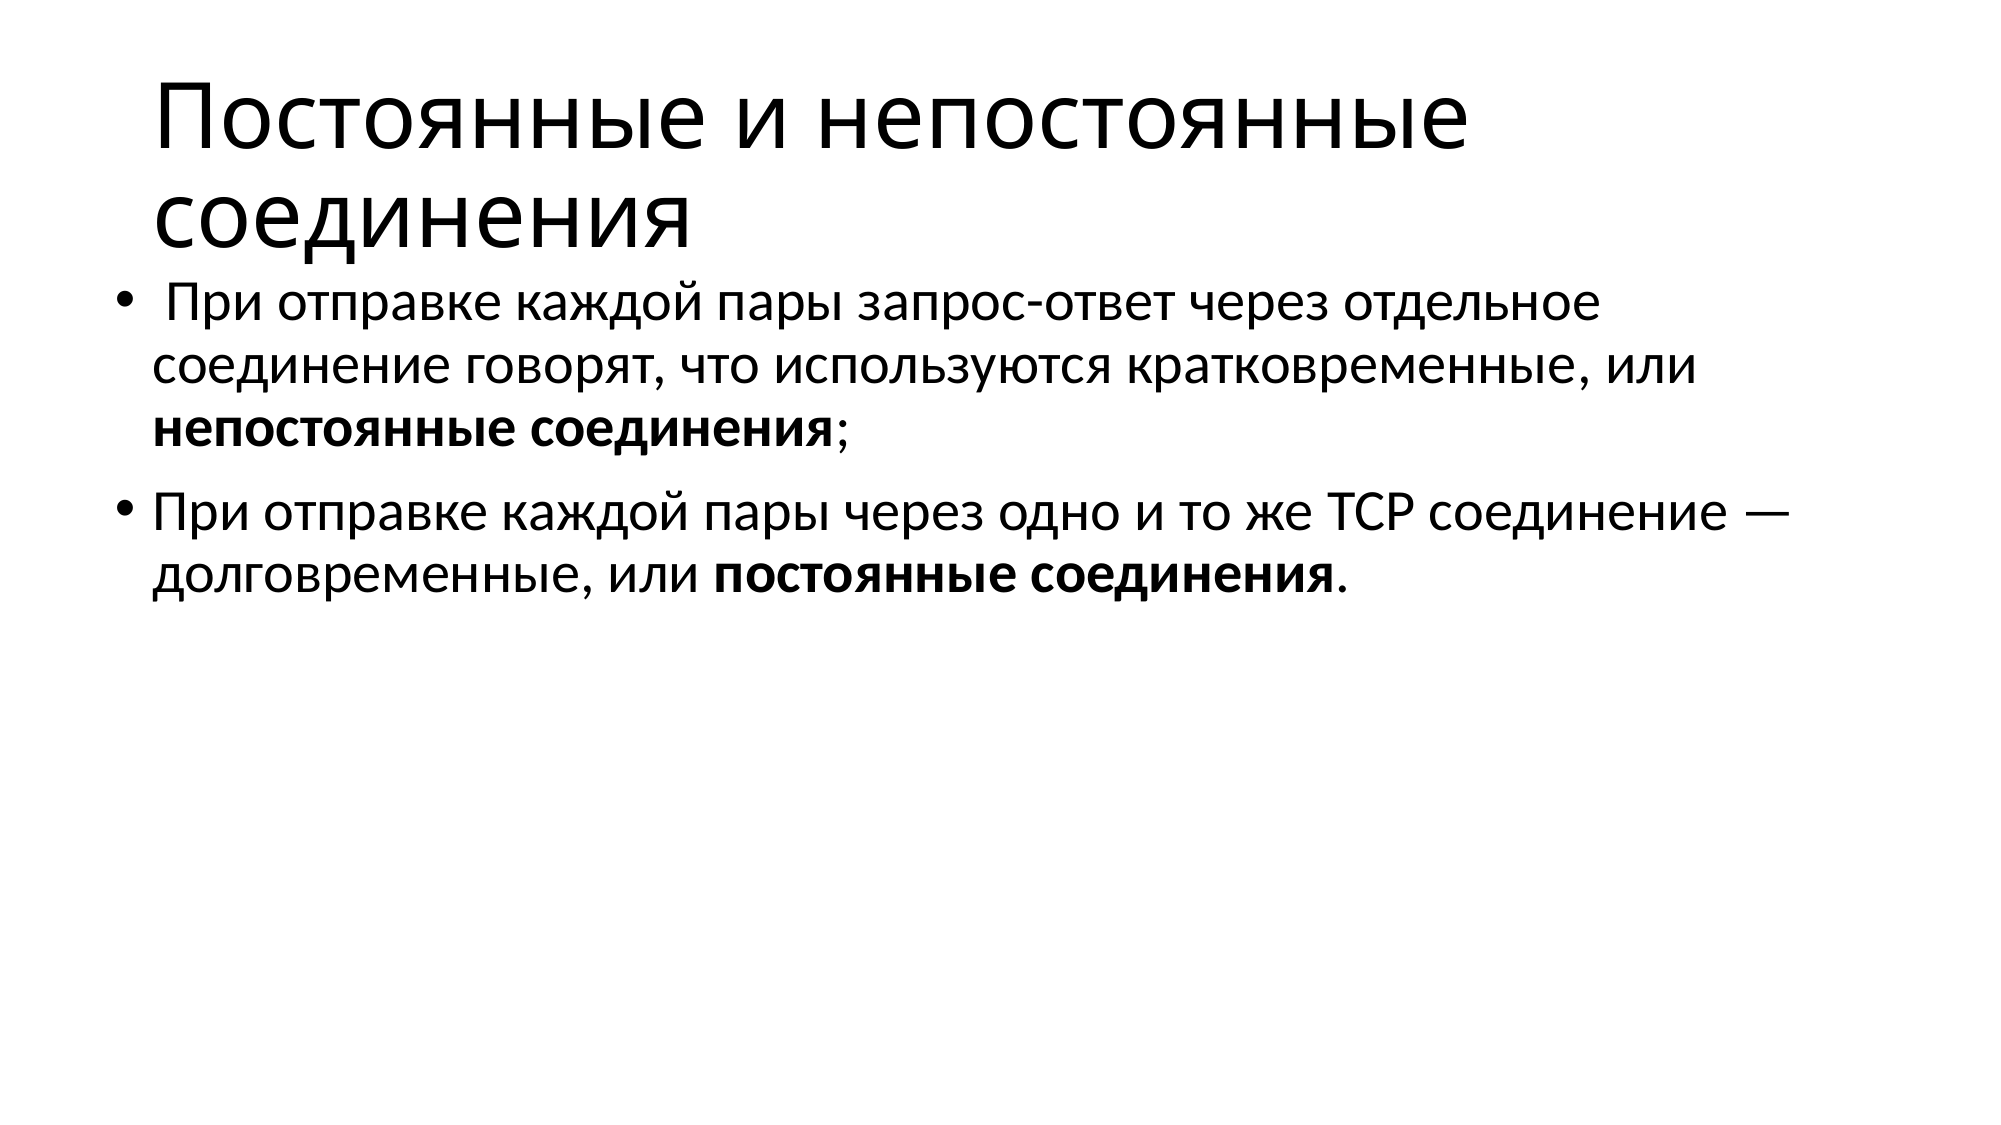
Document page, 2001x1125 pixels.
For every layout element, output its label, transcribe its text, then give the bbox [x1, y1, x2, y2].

list При отправке каждой пары запрос-ответ через отдельное соединение говорят, что используются кратковременные, или непостоянные соединения; При отправке каждой пары через одно и то же TCP соединение — долговременные, или постоянные соединения. [99, 262, 1900, 1005]
title Постоянные и непостоянные соединения [137, 59, 1863, 262]
